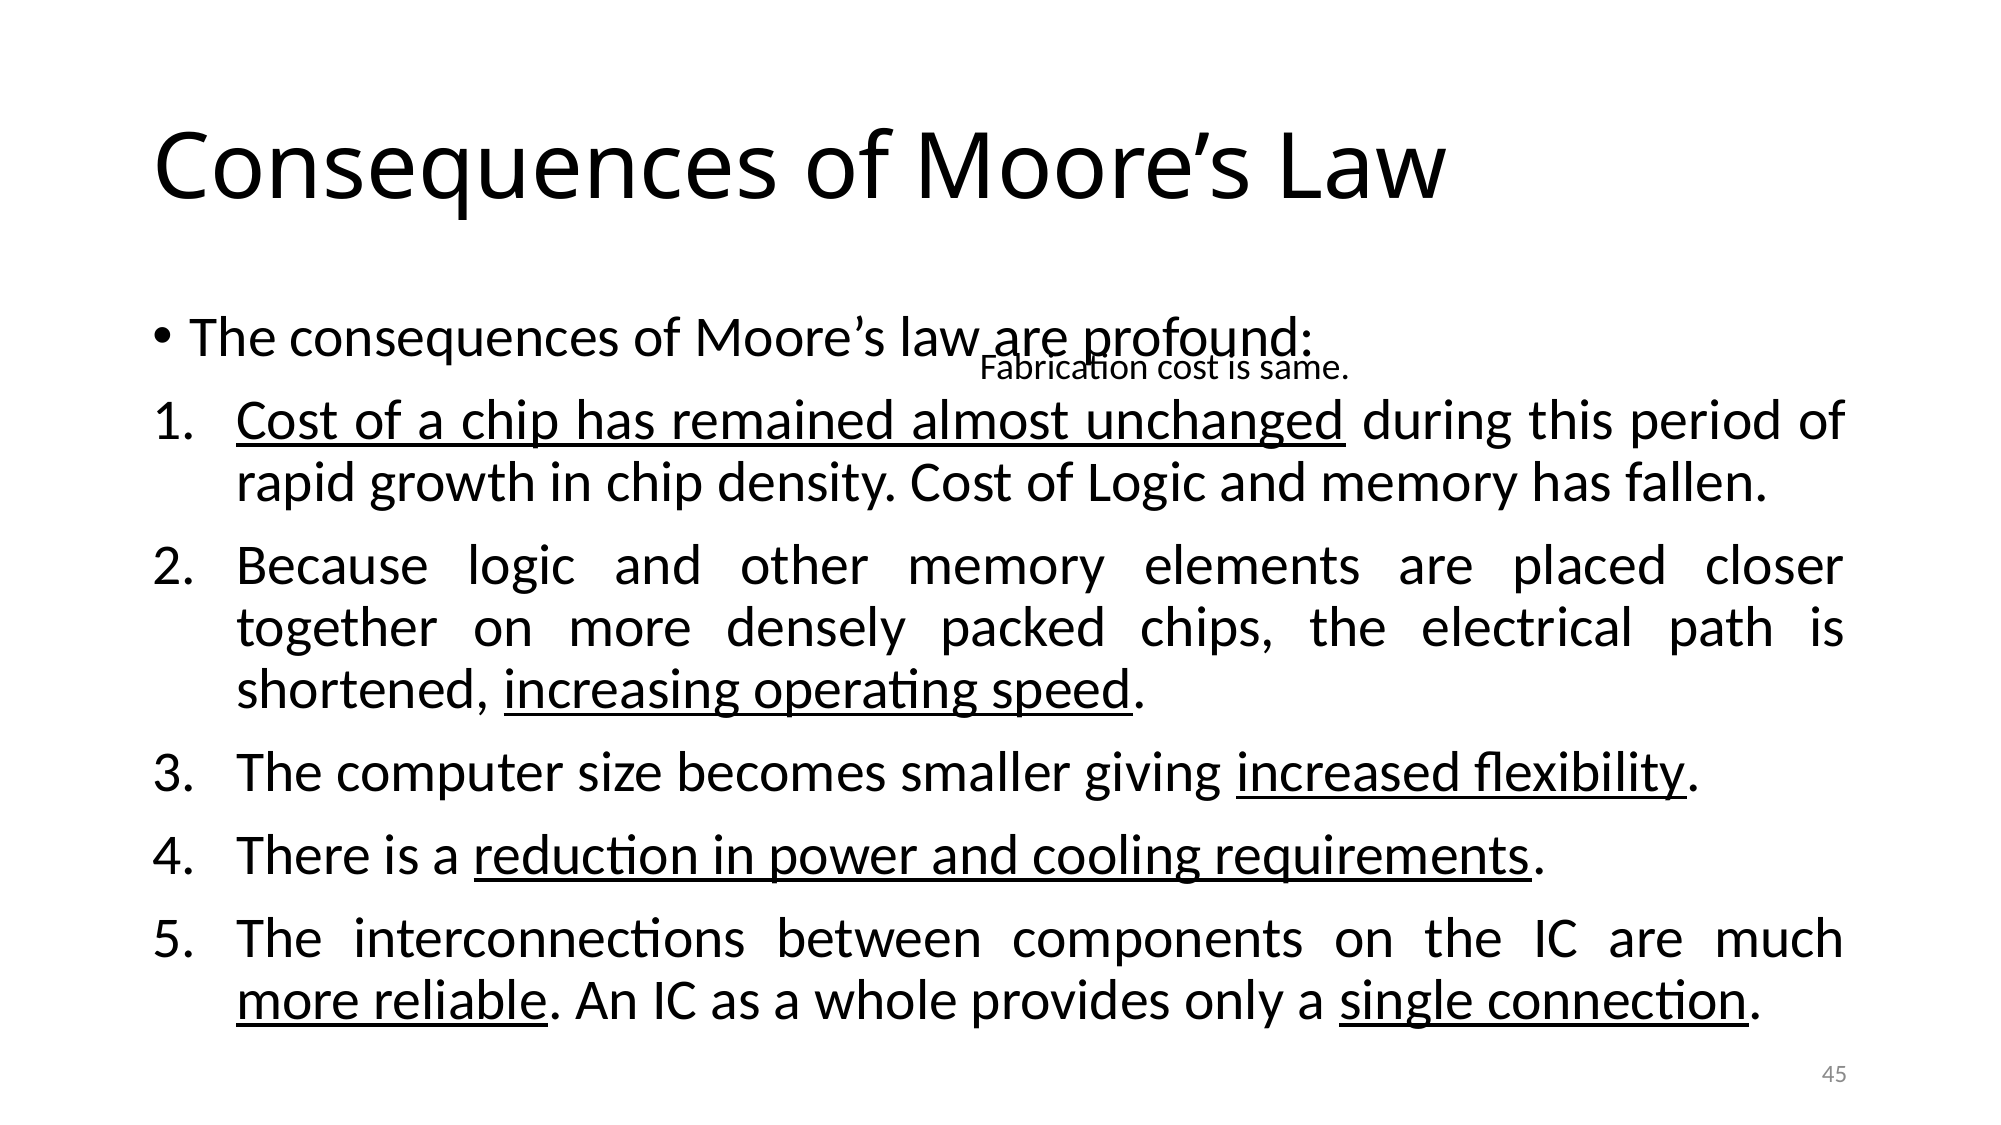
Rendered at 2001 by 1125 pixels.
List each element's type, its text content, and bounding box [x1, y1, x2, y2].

text_box Fabrication cost is same. [965, 334, 1461, 395]
list The consequences of Moore’s law are profound: Cost of a chip has remained almost unchanged during this period of rapid growth in chip density. Cost of Logic and memory has fallen. Because logic and other memory elements are placed closer together on more densely packed chips, the electrical path is shortened, increasing operating speed. The computer size becomes smaller giving increased flexibility. There is a reduction in power and cooling requirements. The interconnections between components on the IC are much more reliable. An IC as a whole provides only a single connection. [137, 299, 1863, 1043]
slide_number 45 [1412, 1042, 1863, 1103]
title Consequences of Moore’s Law [137, 59, 1863, 278]
